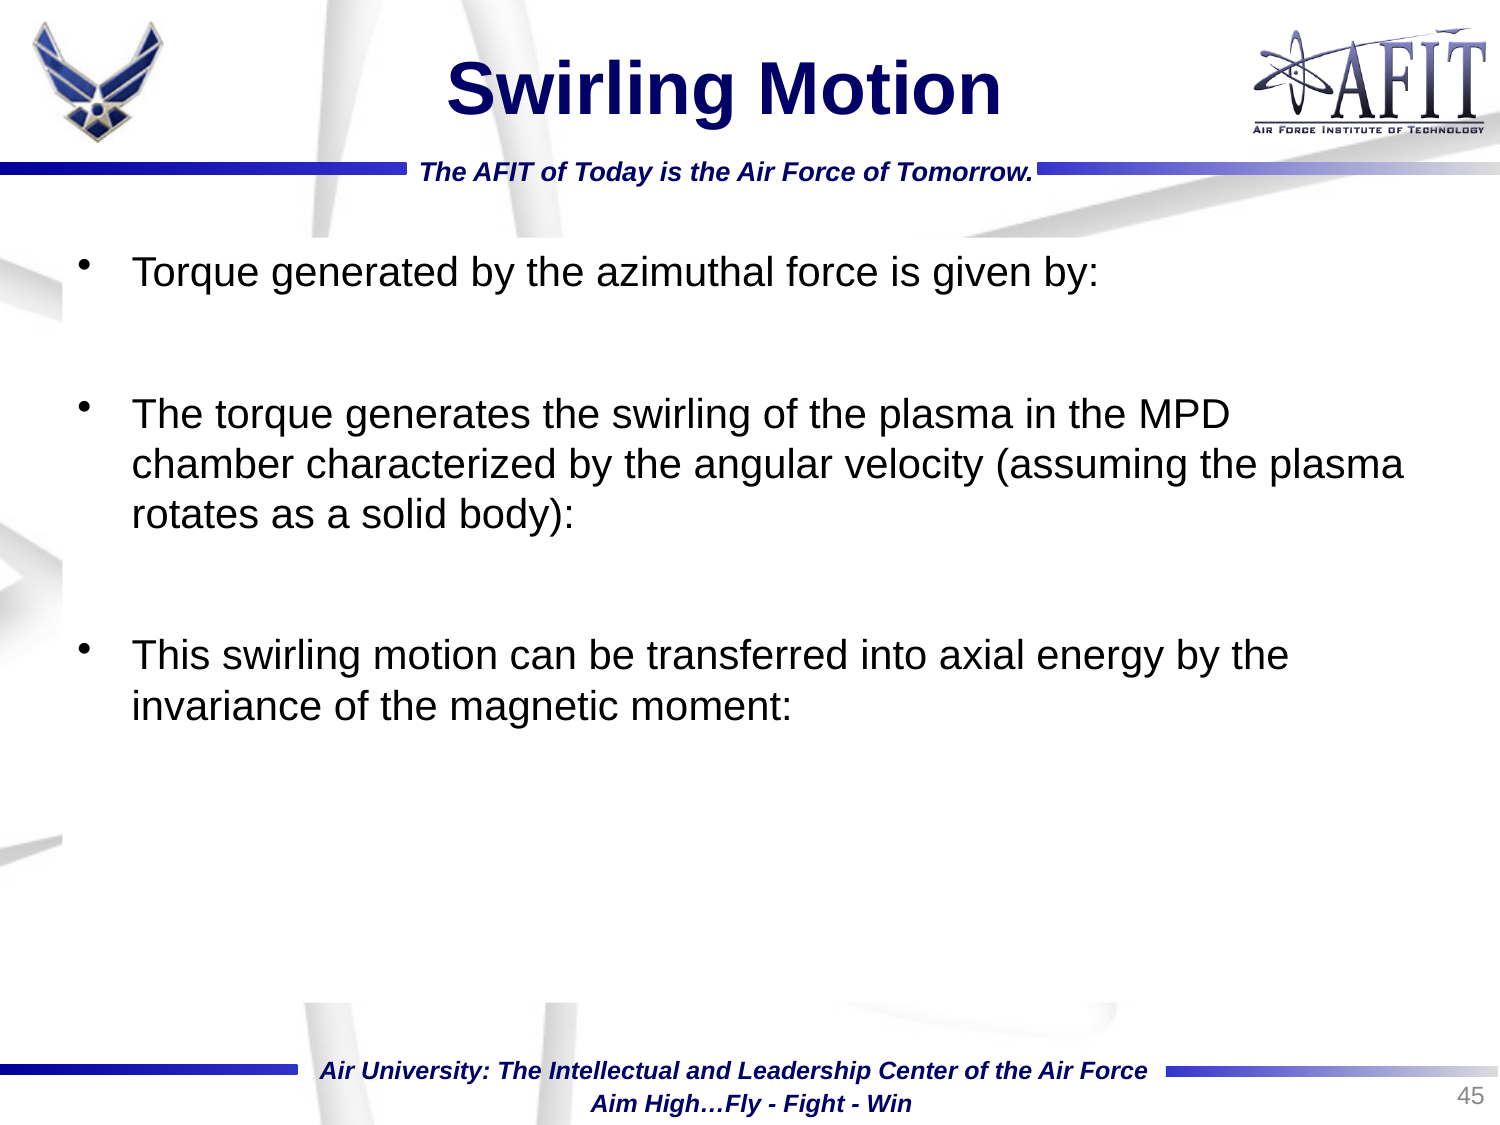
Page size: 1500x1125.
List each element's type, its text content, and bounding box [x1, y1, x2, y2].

picture [868, 169, 875, 179]
picture [916, 169, 923, 179]
title Swirling Motion [87, 0, 1363, 169]
picture [0, 0, 87, 162]
picture [545, 169, 552, 179]
picture [957, 169, 964, 179]
picture [803, 169, 810, 179]
picture [610, 169, 616, 179]
picture [594, 169, 601, 179]
picture [994, 169, 1001, 179]
slide_number 45 [1149, 1065, 1500, 1125]
picture [0, 169, 1500, 1125]
picture [1363, 0, 1500, 162]
